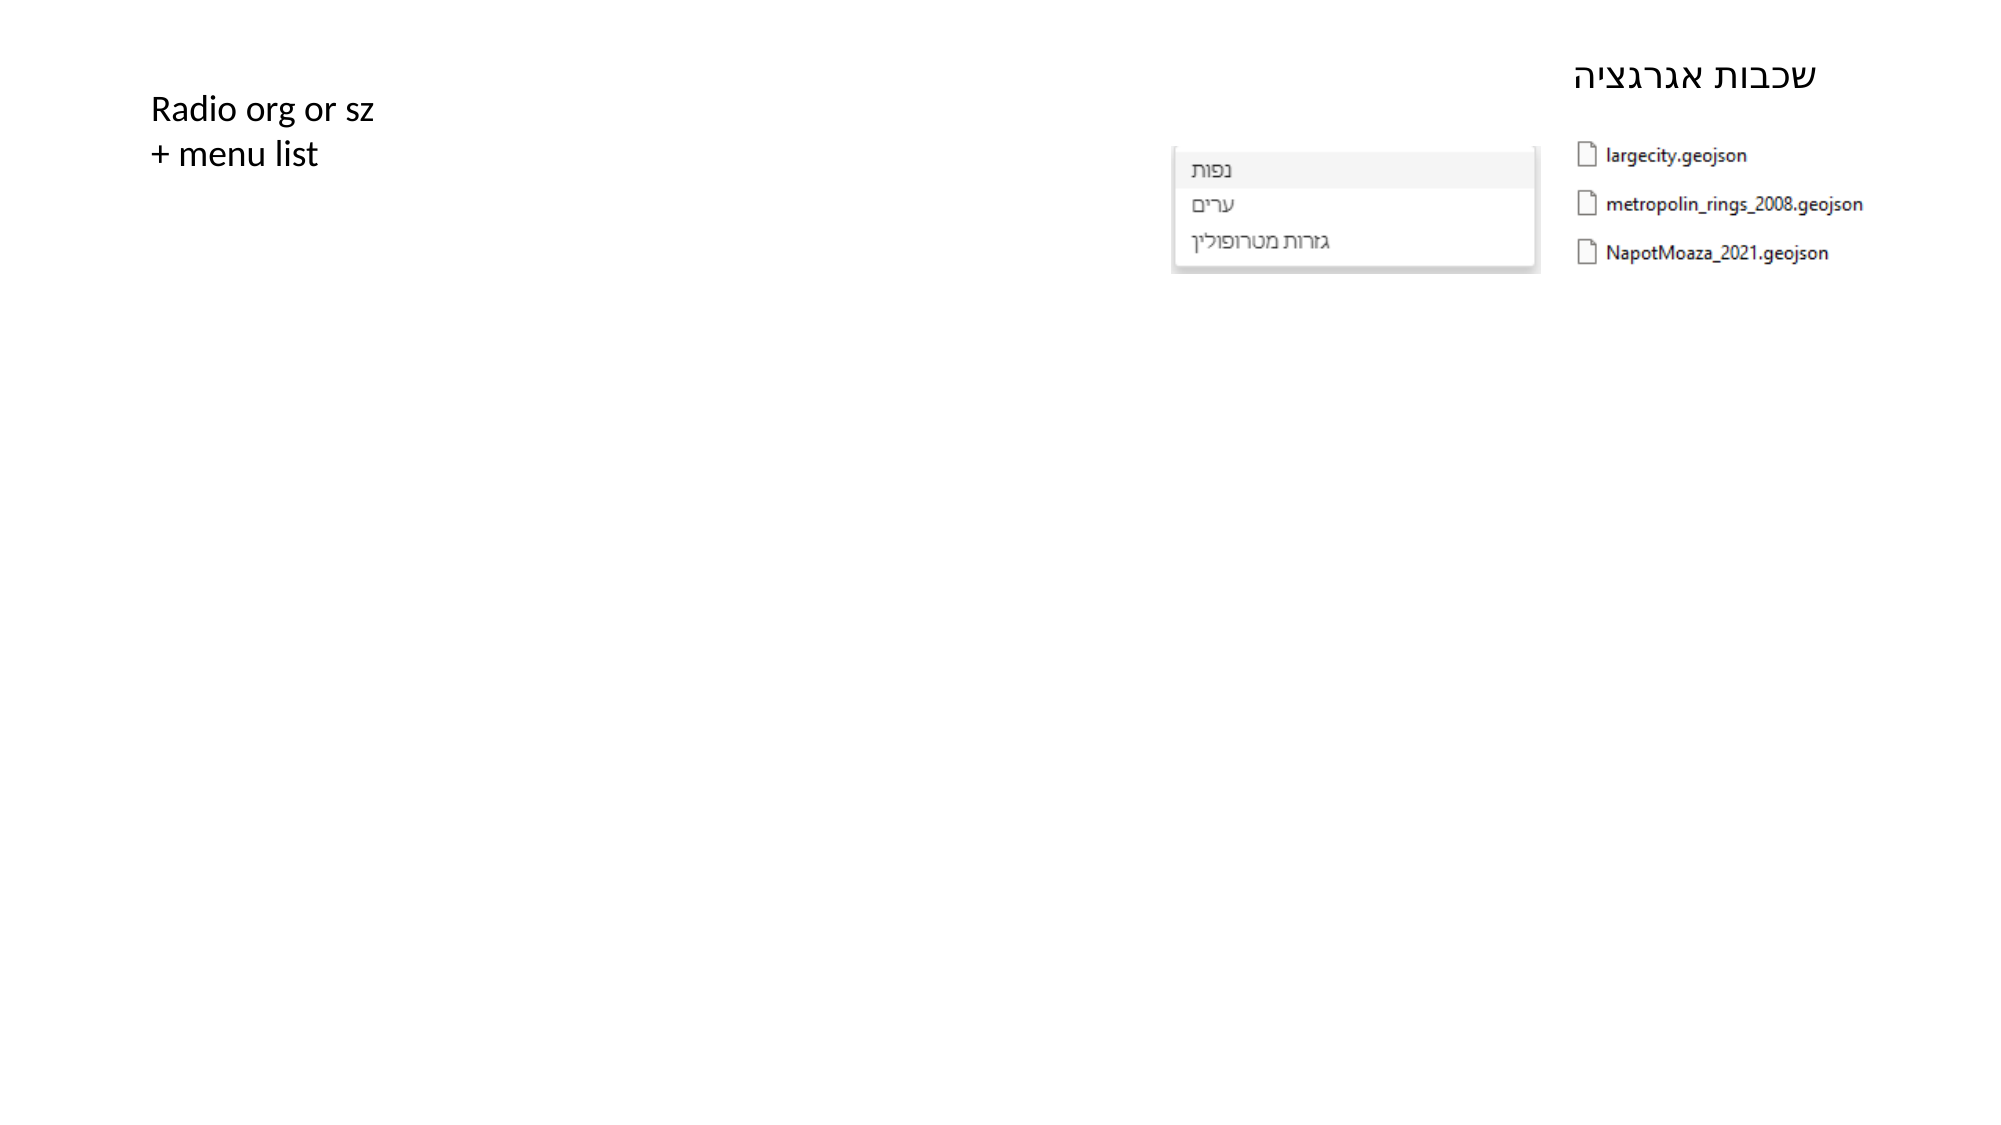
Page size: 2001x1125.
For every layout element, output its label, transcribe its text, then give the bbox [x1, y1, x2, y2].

text_box שכבות אגרגציה [1557, 43, 1833, 104]
text_box Radio org or sz + menu list [136, 76, 390, 182]
picture [1564, 129, 1895, 277]
picture [1171, 146, 1541, 274]
